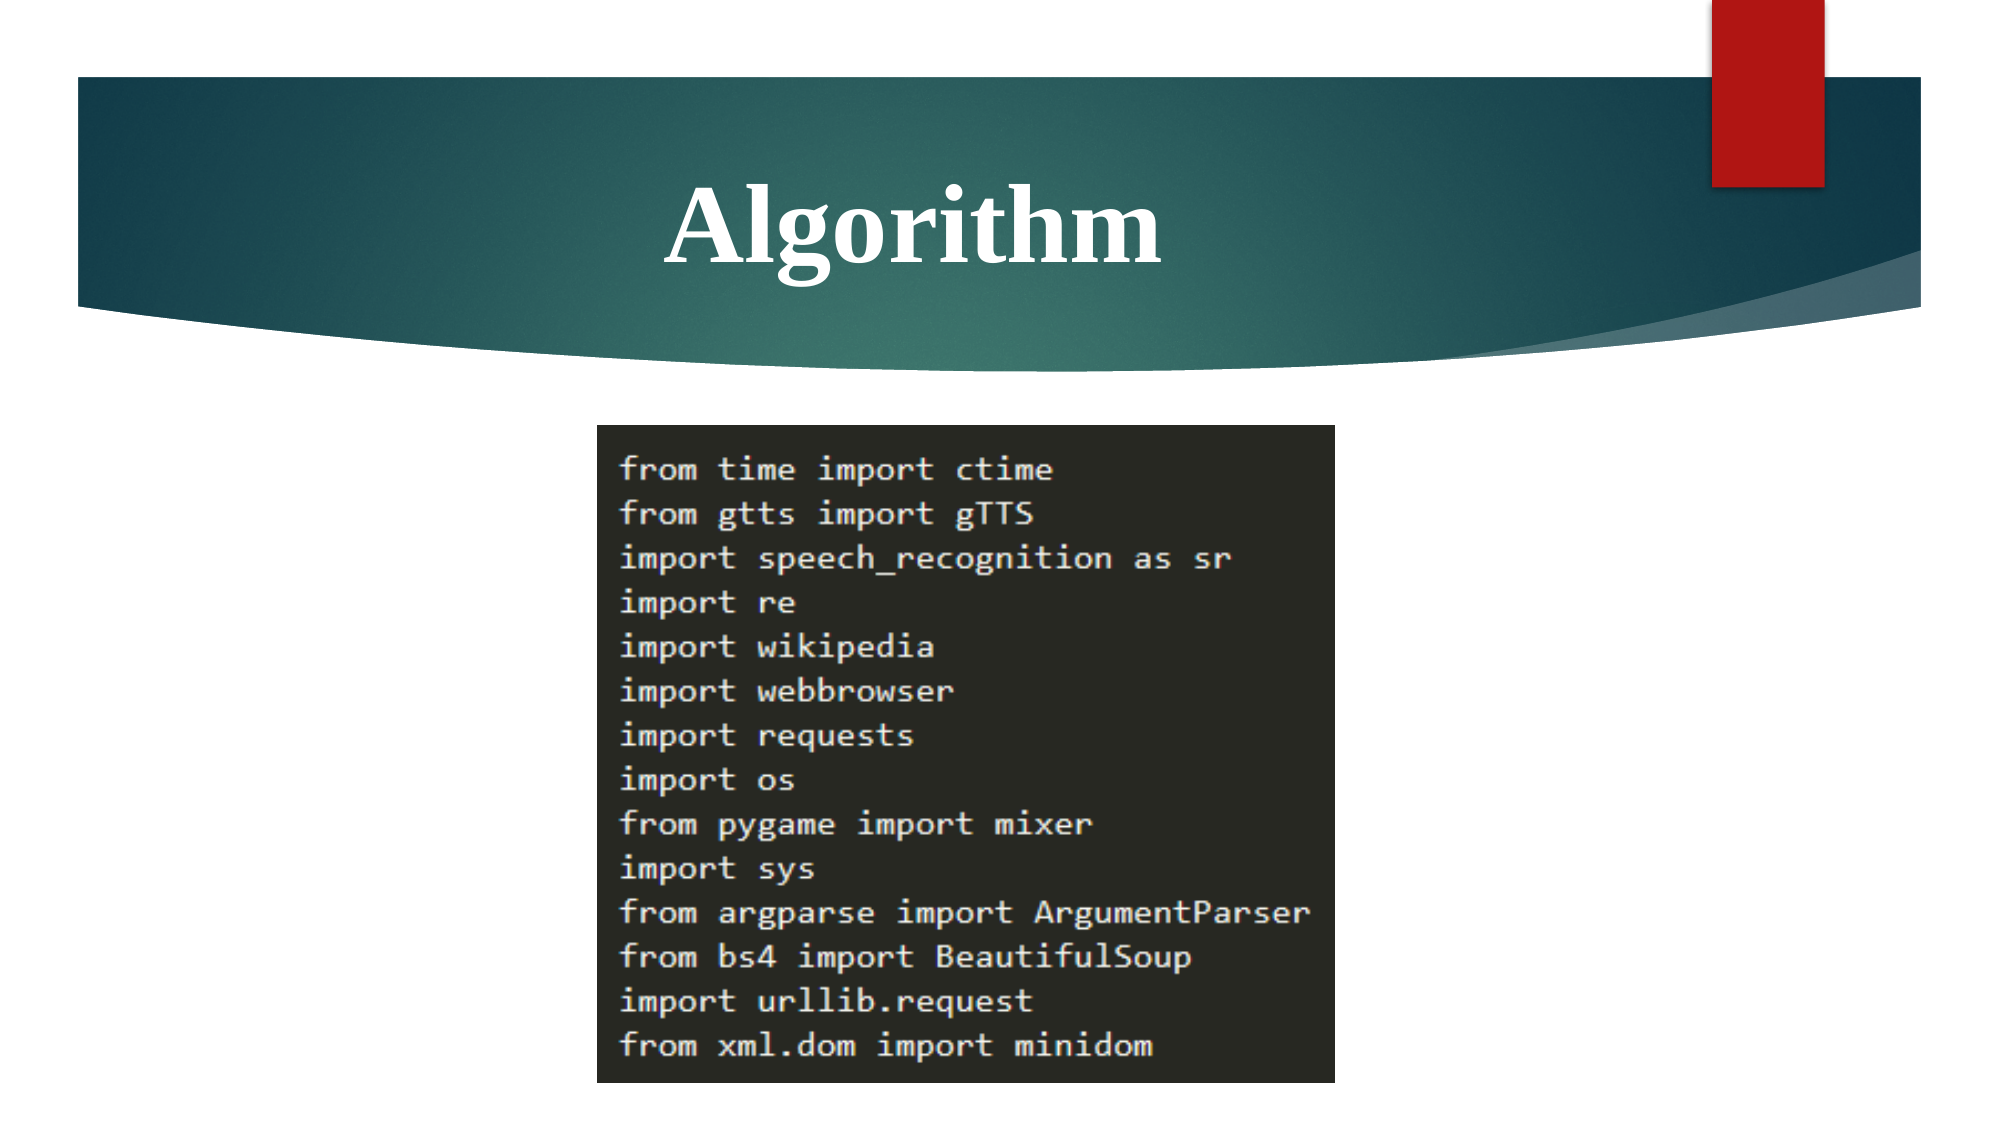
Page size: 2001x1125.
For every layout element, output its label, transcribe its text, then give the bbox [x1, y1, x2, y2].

title Algorithm [189, 159, 1638, 276]
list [596, 424, 1335, 1083]
